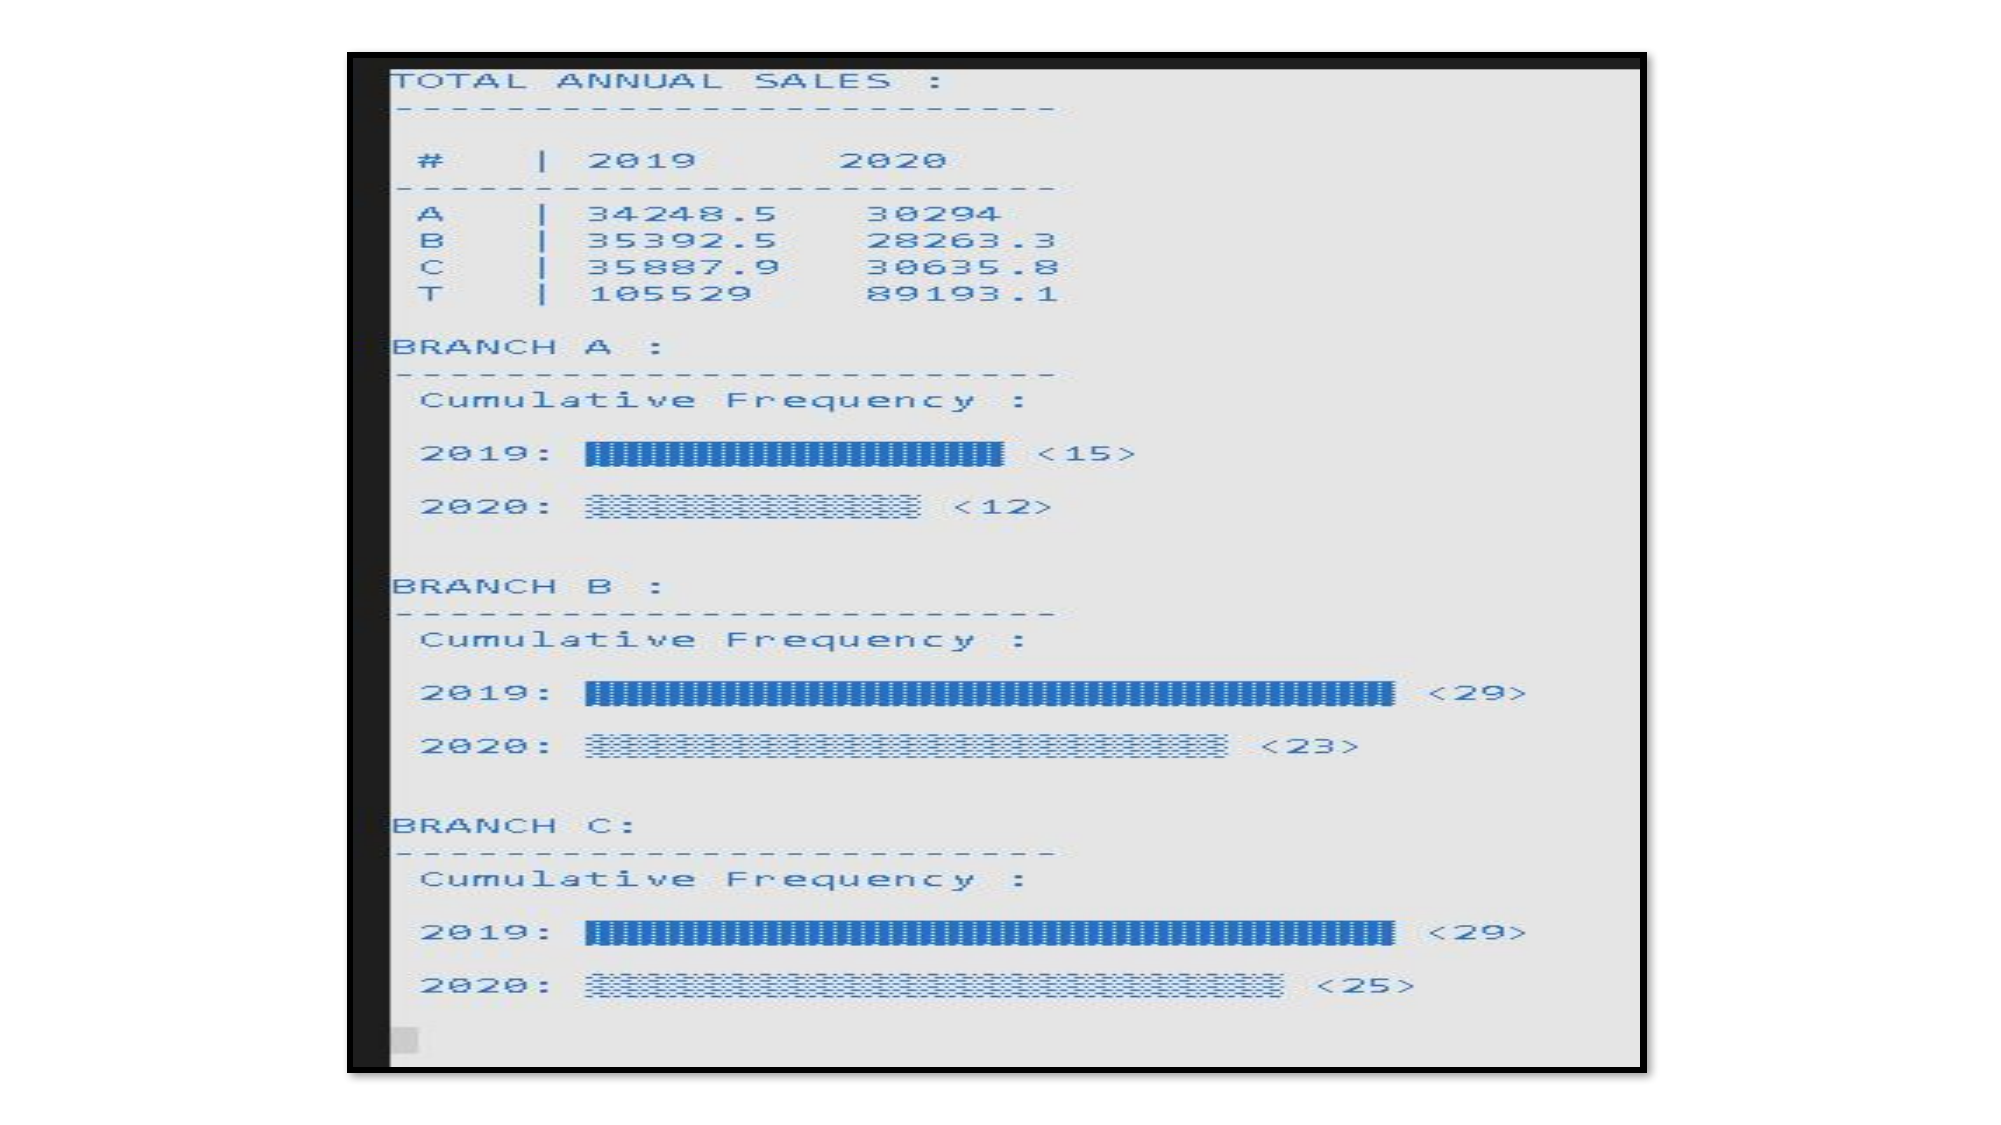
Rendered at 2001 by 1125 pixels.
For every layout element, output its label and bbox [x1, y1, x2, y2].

picture [352, 57, 1641, 1068]
